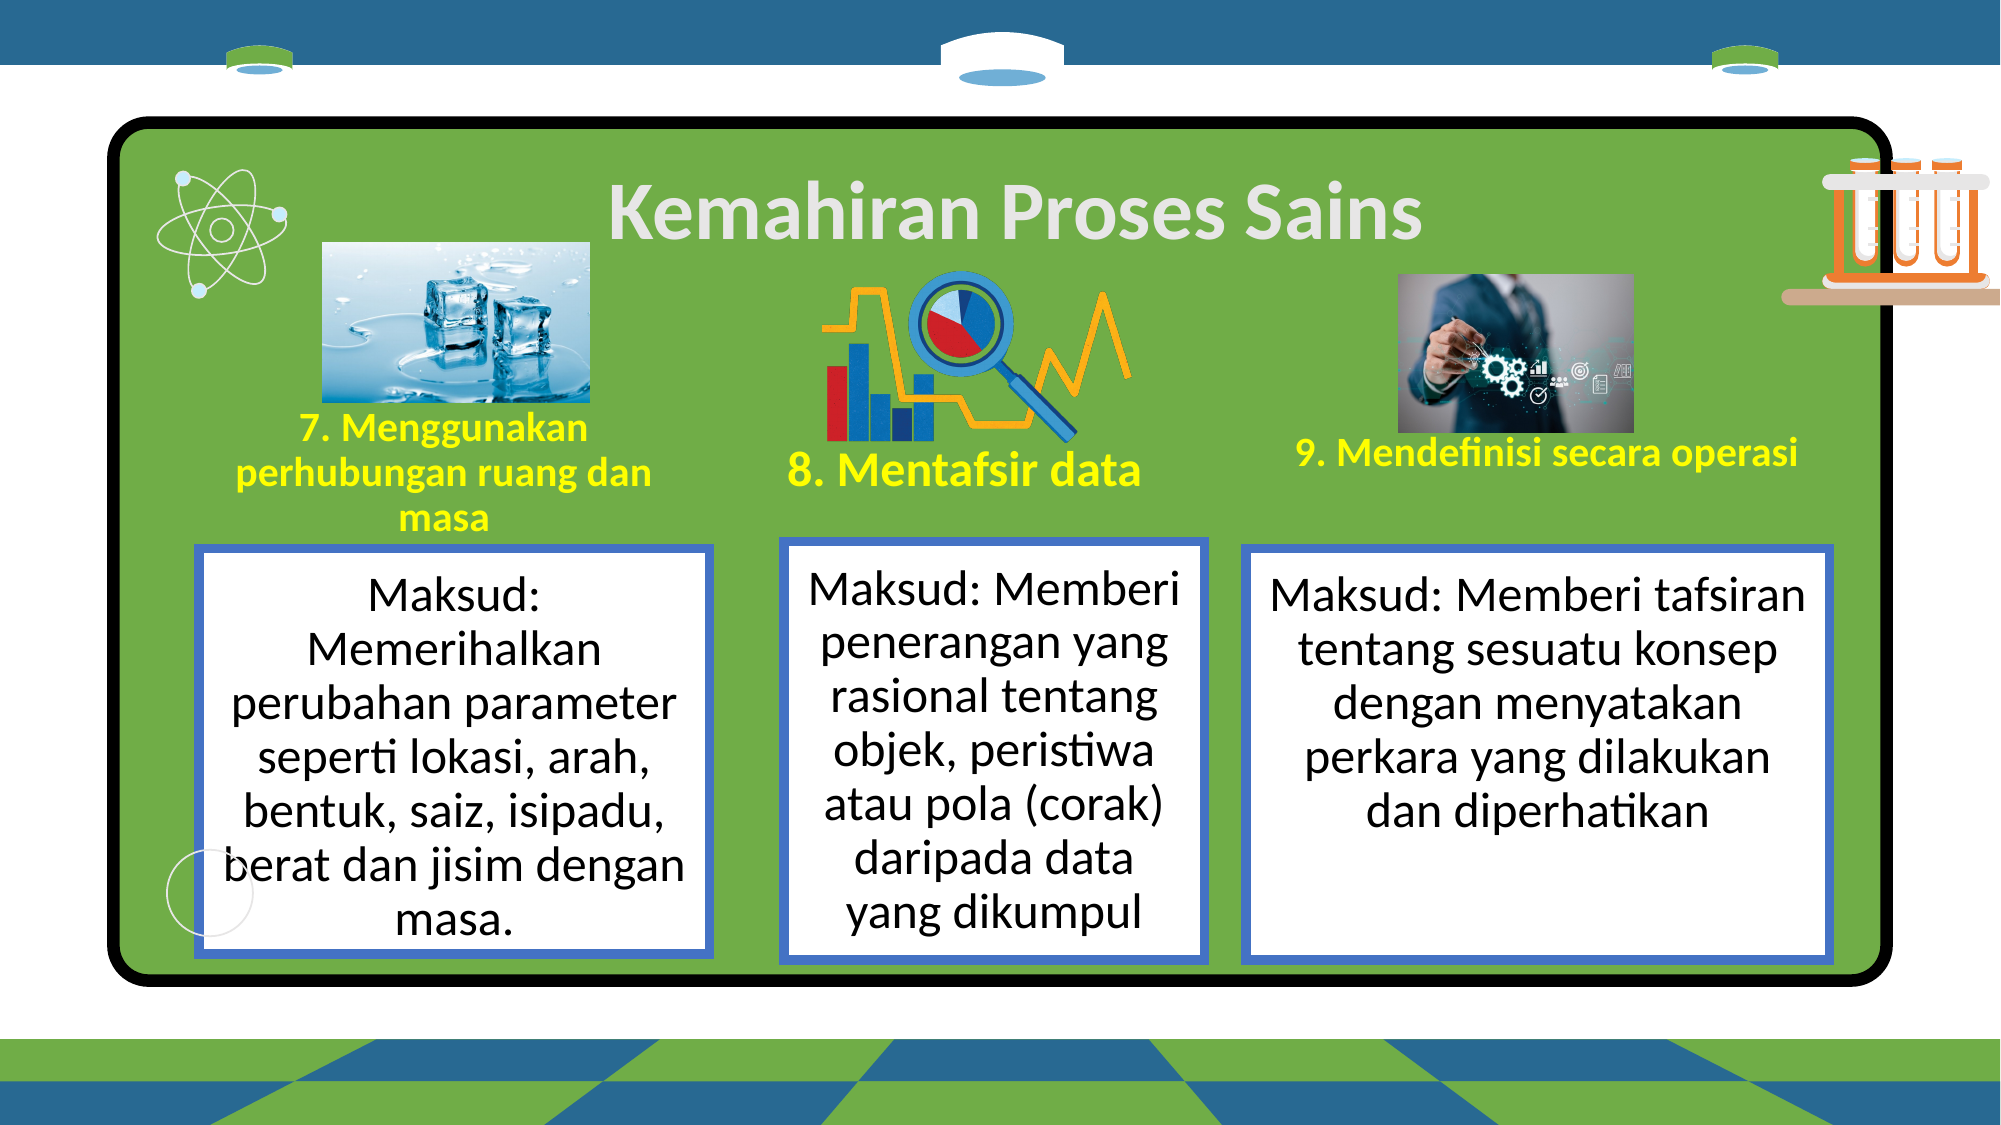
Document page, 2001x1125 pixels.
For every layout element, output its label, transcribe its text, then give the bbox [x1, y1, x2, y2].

picture [822, 271, 1132, 443]
picture [322, 242, 590, 403]
title 8. Mentafsir data [730, 437, 1199, 518]
title 9. Mendefinisi secara operasi [1213, 404, 1880, 496]
subtitle Maksud: Memerihalkan perubahan parameter seperti lokasi, arah, bentuk, saiz, isipadu, berat dan jisim dengan masa. [198, 547, 711, 955]
title 7. Menggunakan perhubungan ruang dan masa [210, 347, 678, 547]
title Kemahiran Proses Sains [363, 148, 1671, 270]
subtitle Maksud: Memberi tafsiran tentang sesuatu konsep dengan menyatakan perkara yang dilakukan dan diperhatikan [1245, 547, 1831, 961]
picture [510, 390, 540, 399]
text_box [1781, 158, 2000, 306]
picture [1398, 274, 1634, 433]
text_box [155, 165, 288, 299]
subtitle Maksud: Memberi penerangan yang rasional tentang objek, peristiwa atau pola (corak) daripada data yang dikumpul [783, 541, 1206, 961]
picture [581, 393, 590, 398]
